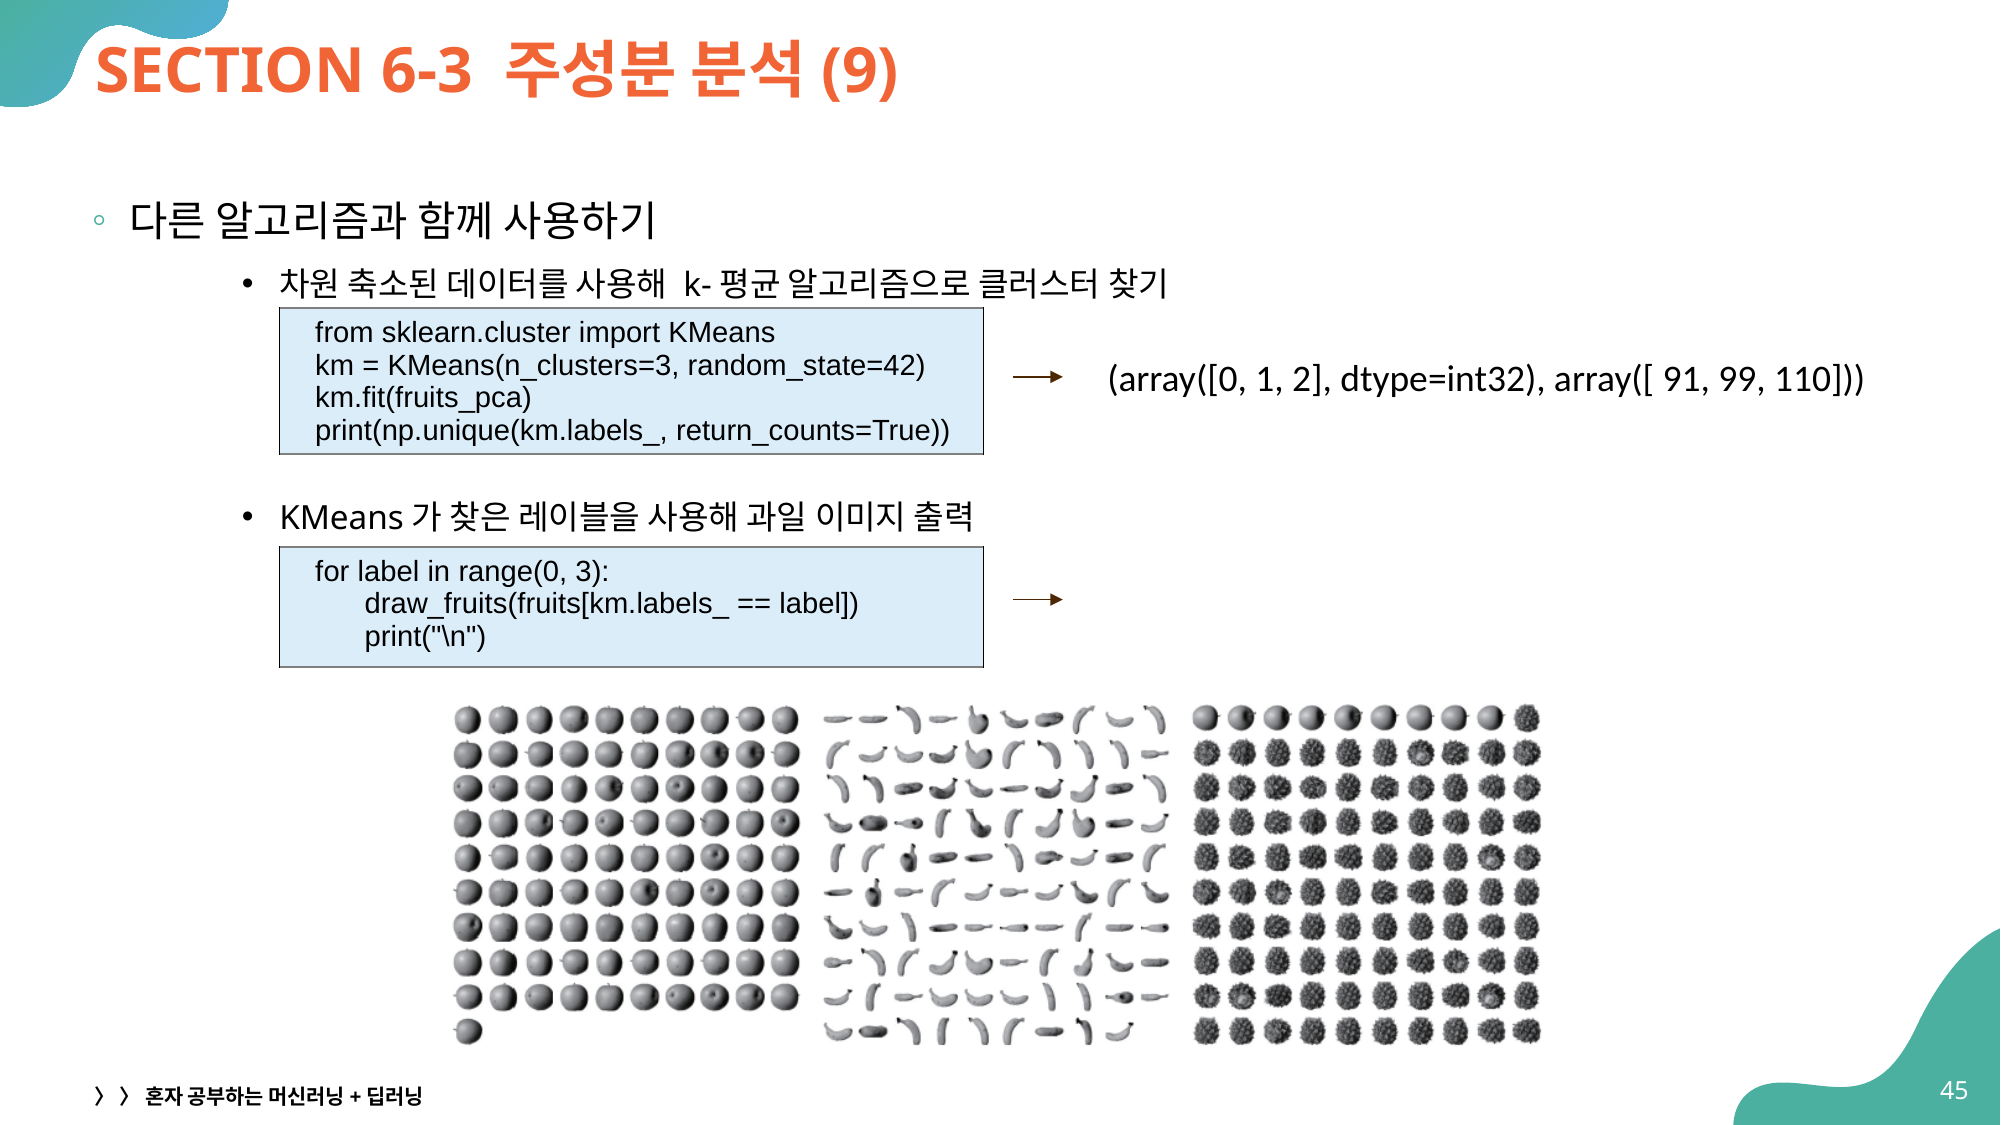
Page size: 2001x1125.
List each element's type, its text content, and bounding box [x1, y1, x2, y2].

title SECTION 6-3 주성분 분석(9) [79, 17, 1931, 128]
table_header for label in range(0, 3): draw_fruits(fruits[km.labels_ == label]) print("\n") [280, 548, 983, 666]
text_box (array([0, 1, 2], dtype=int32), array([ 91, 99, 110])) [1092, 346, 1944, 407]
table_header from sklearn.cluster import KMeans km = KMeans(n_clusters=3, random_state=42) km.fit(fruits_pca) print(np.unique(km.labels_, return_counts=True)) [280, 309, 983, 453]
picture [449, 692, 1551, 1065]
list 다른 알고리즘과 함께 사용하기 차원 축소된 데이터를 사용해 k-평균 알고리즘으로 클러스터 찾기 KMeans가 찾은 레이블을 사용해 과일 이미지 출력 [76, 177, 1866, 1072]
footer 〉 〉 혼자 공부하는 머신러닝+딥러닝 [79, 1078, 755, 1114]
slide_number 45 [1917, 1061, 1984, 1122]
